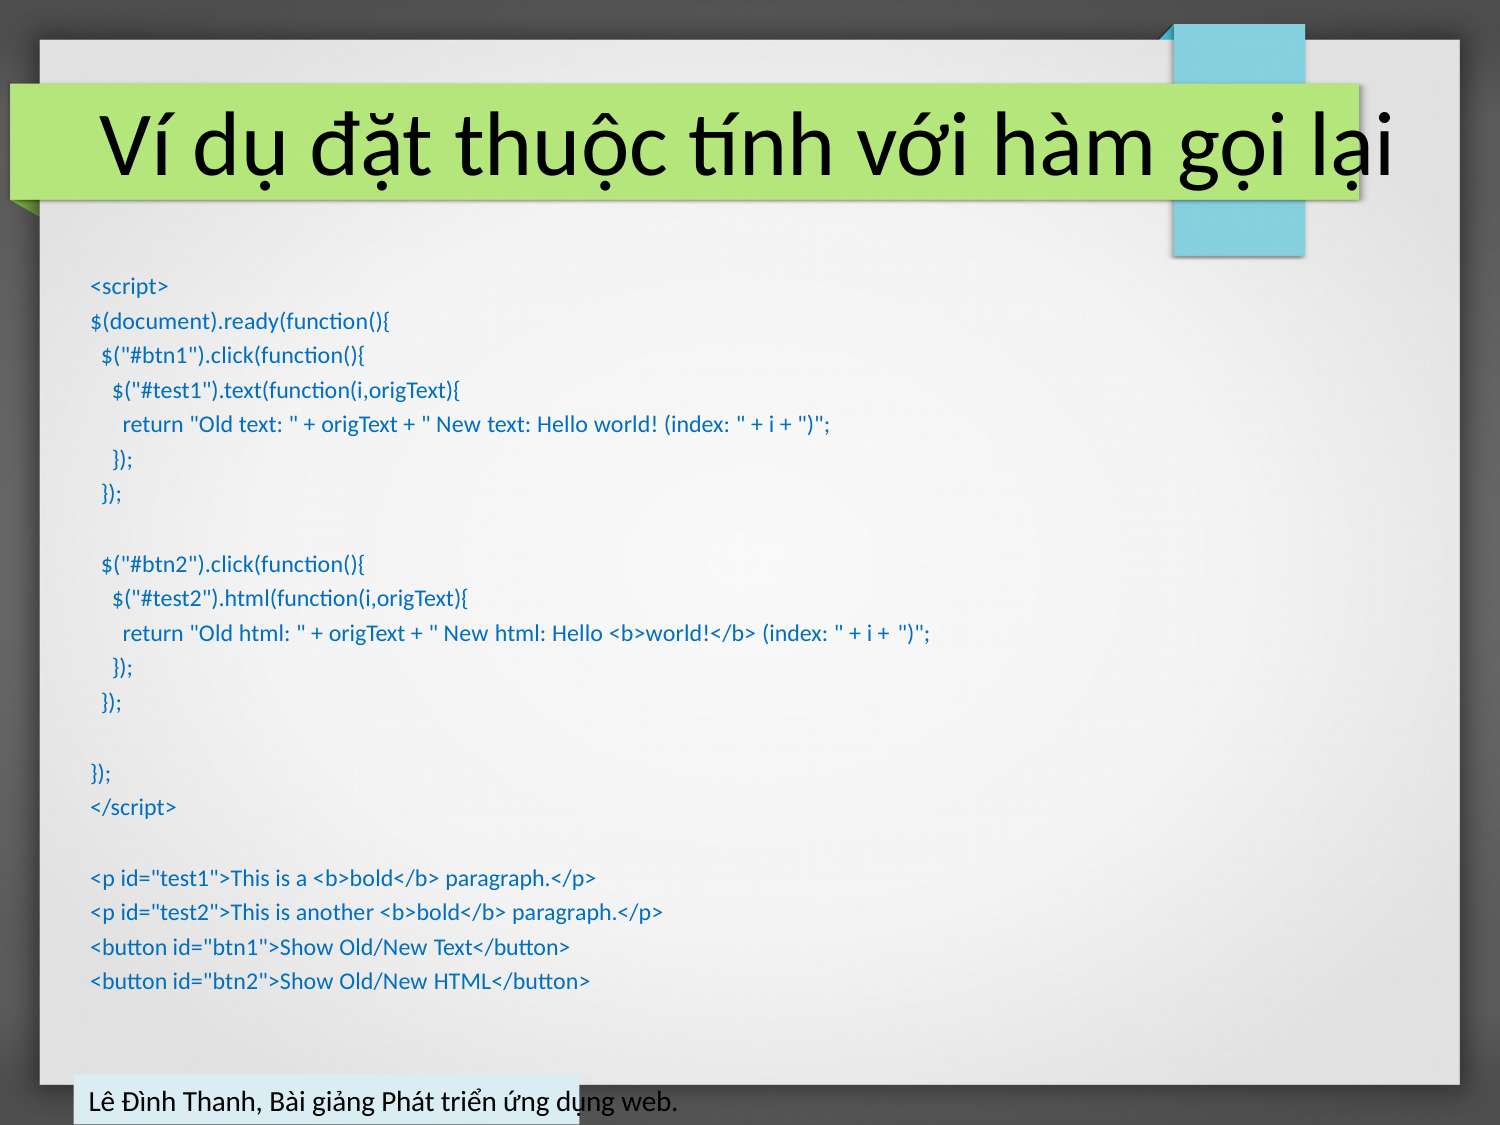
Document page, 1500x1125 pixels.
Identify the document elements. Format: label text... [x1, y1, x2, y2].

footer Lê Đình Thanh, Bài giảng Phát triển ứng dụng web. [86, 1087, 687, 1125]
picture [0, 0, 1500, 1125]
text_box [73, 1074, 580, 1125]
title Ví dụ đặt thuộc tính với hàm gọi lại [97, 81, 1401, 272]
text_box <script> $(document).ready(function(){ $("#btn1").click(function(){ $("#test1").text(function(i,origText){ return "Old text: " + origText + " New text: Hello world! (index: " + i + ")"; }); }); $("#btn2").click(function(){ $("#test2").html(function(i,origText){ return "Old html: " + origText + " New html: Hello <b>world!</b> (index: " + i + ")"; }); }); }); </script> <p id="test1">This is a <b>bold</b> paragraph.</p> <p id="test2">This is another <b>bold</b> paragraph.</p> <button id="btn1">Show Old/New Text</button> <button id="btn2">Show Old/New HTML</button> [87, 262, 949, 995]
